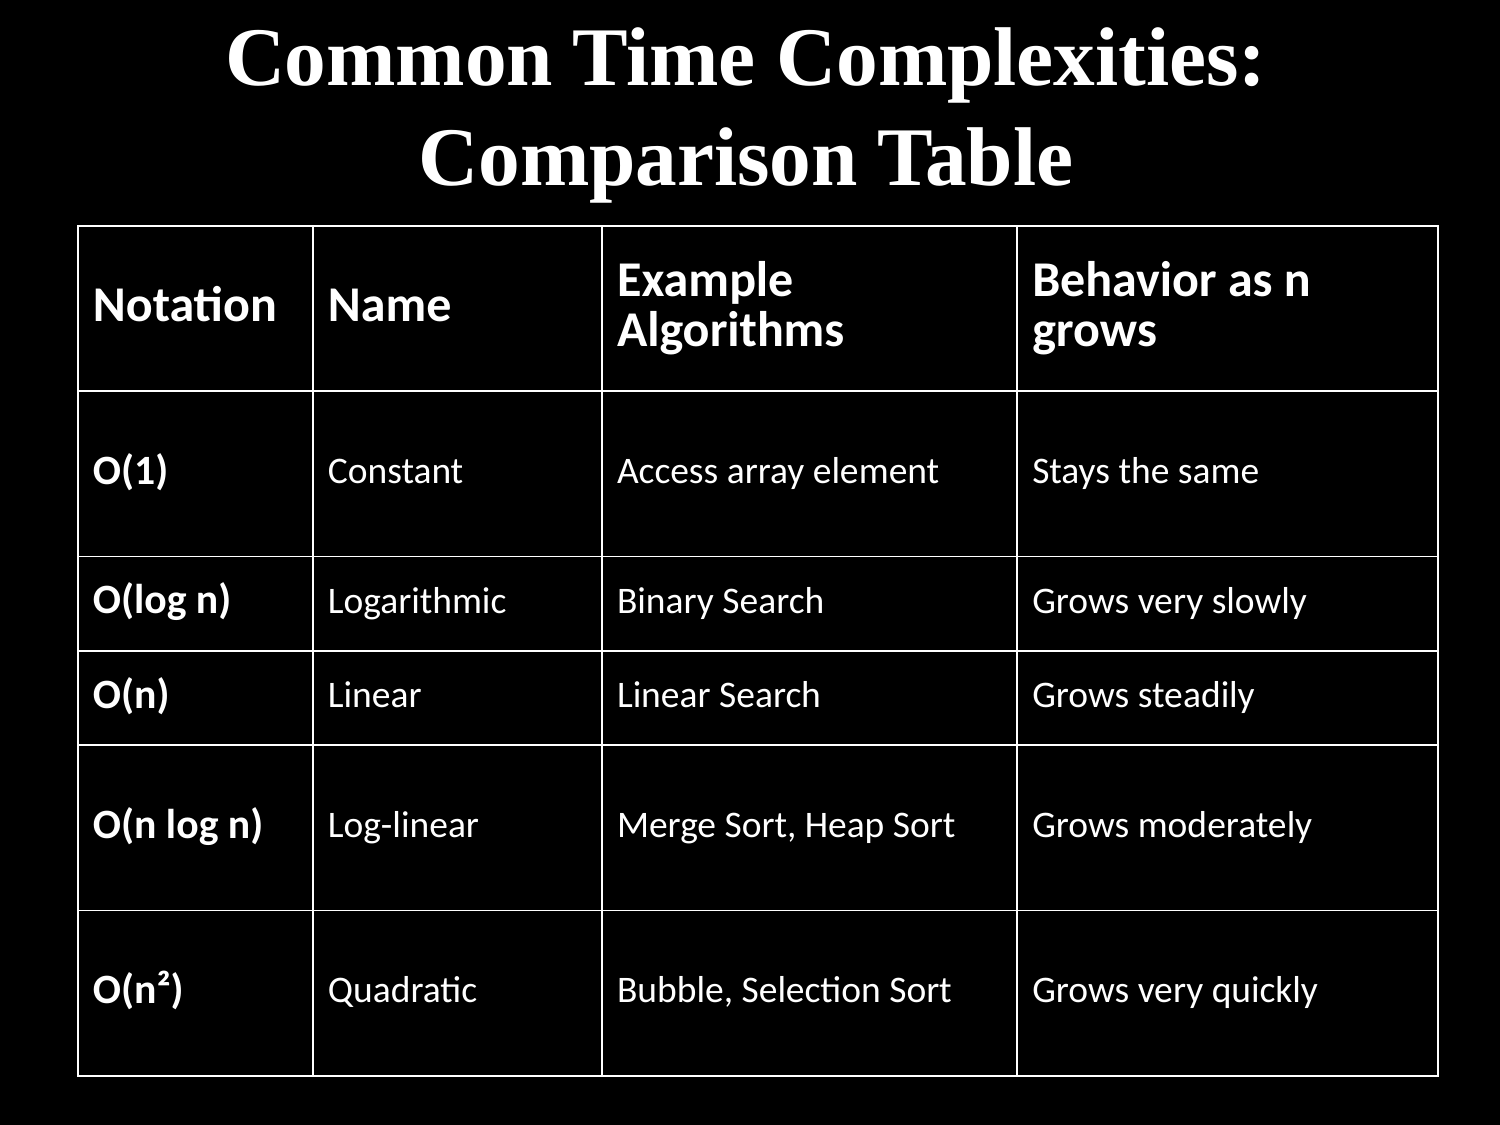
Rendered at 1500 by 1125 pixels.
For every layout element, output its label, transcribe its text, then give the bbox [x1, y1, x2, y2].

table_header Example Algorithms [603, 227, 1016, 390]
table_cell Access array element [603, 392, 1016, 556]
table_cell Binary Search [603, 557, 1016, 650]
table_header Behavior as n grows [1018, 227, 1437, 390]
table_header Notation [79, 227, 312, 390]
table_cell Merge Sort, Heap Sort [603, 746, 1016, 910]
title Common Time Complexities: Comparison Table [16, 0, 1476, 204]
table_cell Stays the same [1018, 392, 1437, 556]
table_cell Log-linear [314, 746, 601, 910]
table_cell Logarithmic [314, 557, 601, 650]
table_cell Grows steadily [1018, 652, 1437, 744]
table_cell Quadratic [314, 911, 601, 1075]
table_cell O(log n) [79, 557, 312, 650]
table_cell Grows moderately [1018, 746, 1437, 910]
table_cell Linear Search [603, 652, 1016, 744]
table_cell O(n log n) [79, 746, 312, 910]
table_cell O(n²) [79, 911, 312, 1075]
table_cell Grows very quickly [1018, 911, 1437, 1075]
table_header Name [314, 227, 601, 390]
table_cell Linear [314, 652, 601, 744]
table_cell O(n) [79, 652, 312, 744]
table_cell Grows very slowly [1018, 557, 1437, 650]
table_cell Constant [314, 392, 601, 556]
table_cell Bubble, Selection Sort [603, 911, 1016, 1075]
table_cell O(1) [79, 392, 312, 556]
